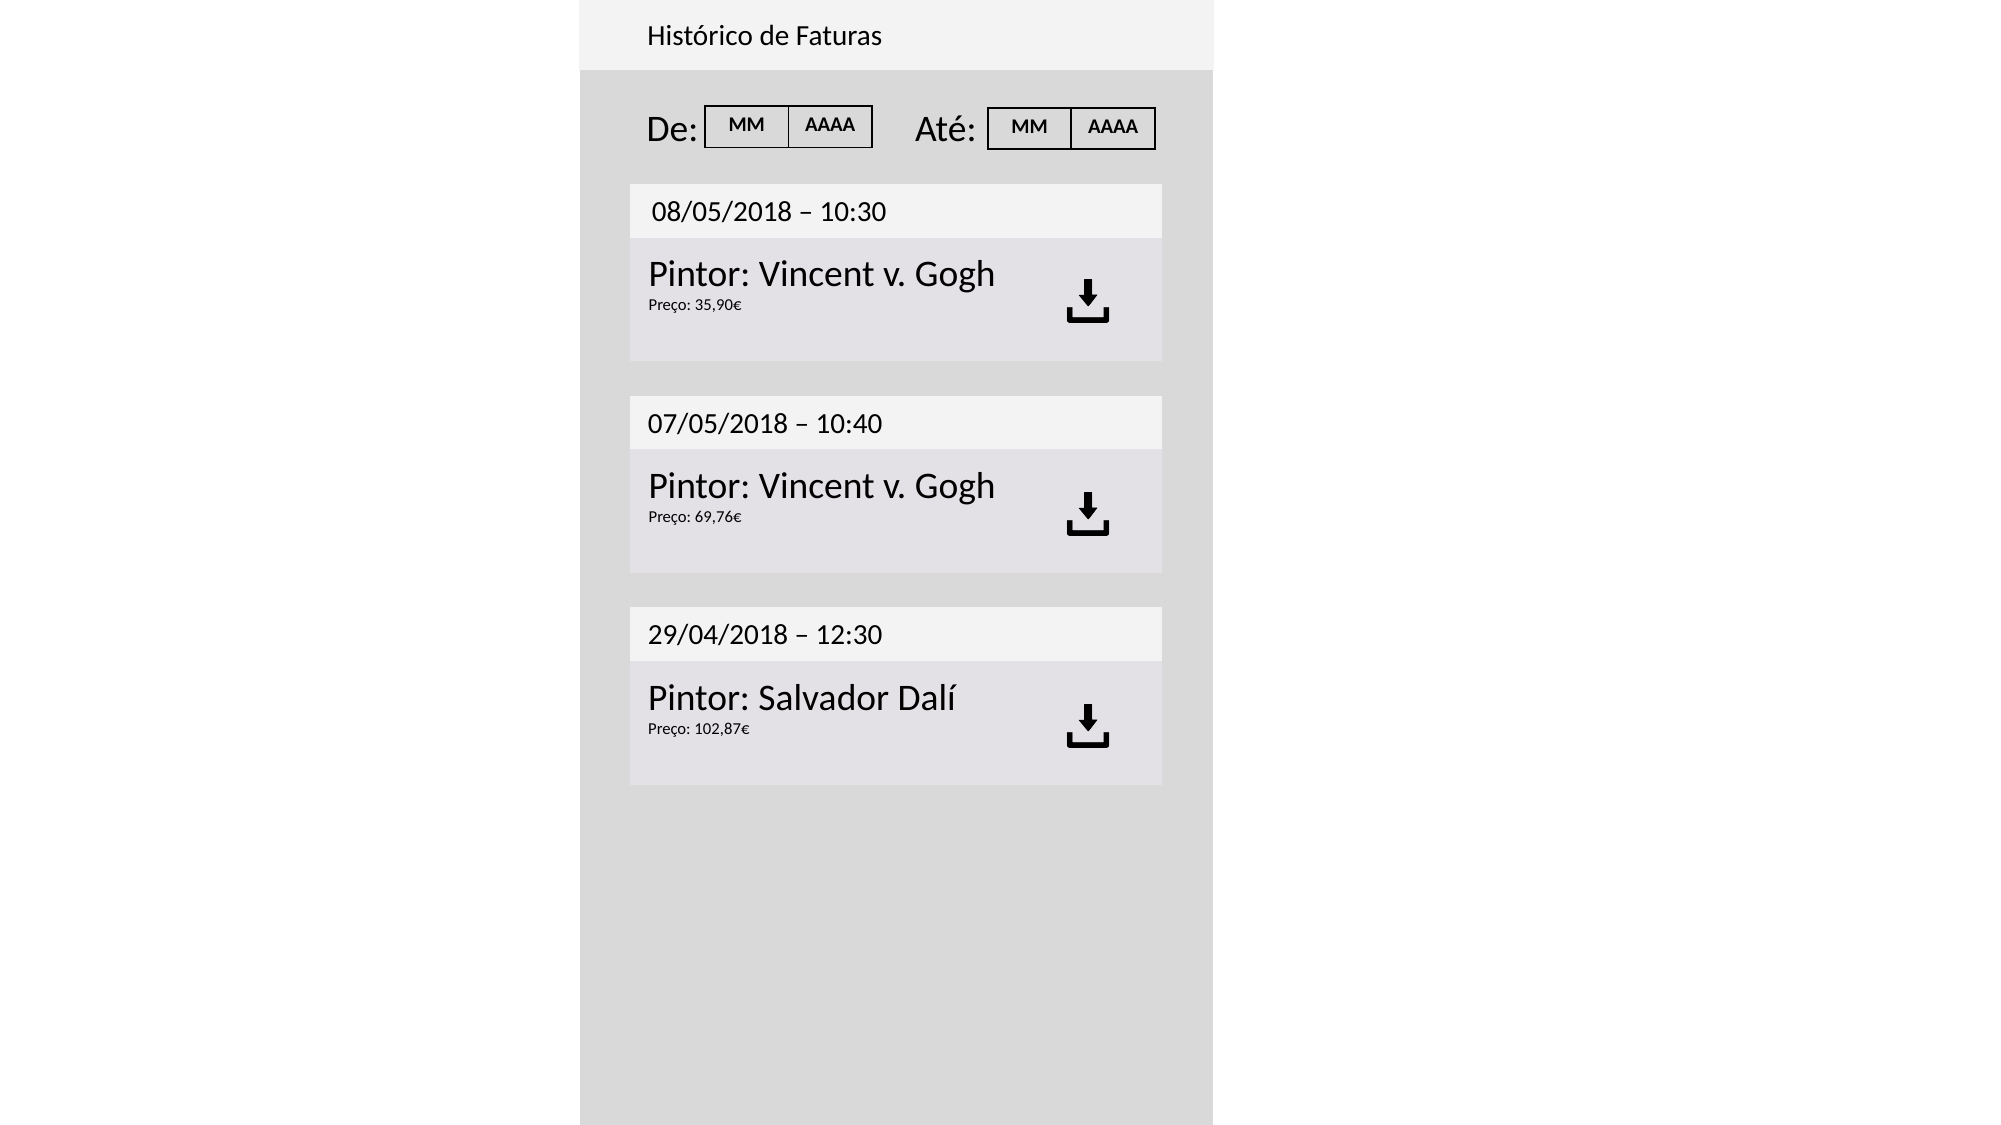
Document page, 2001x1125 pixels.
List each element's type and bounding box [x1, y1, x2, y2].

picture [1066, 492, 1110, 536]
picture [1066, 704, 1110, 748]
picture [1066, 279, 1110, 323]
text_box [579, 0, 1213, 1125]
